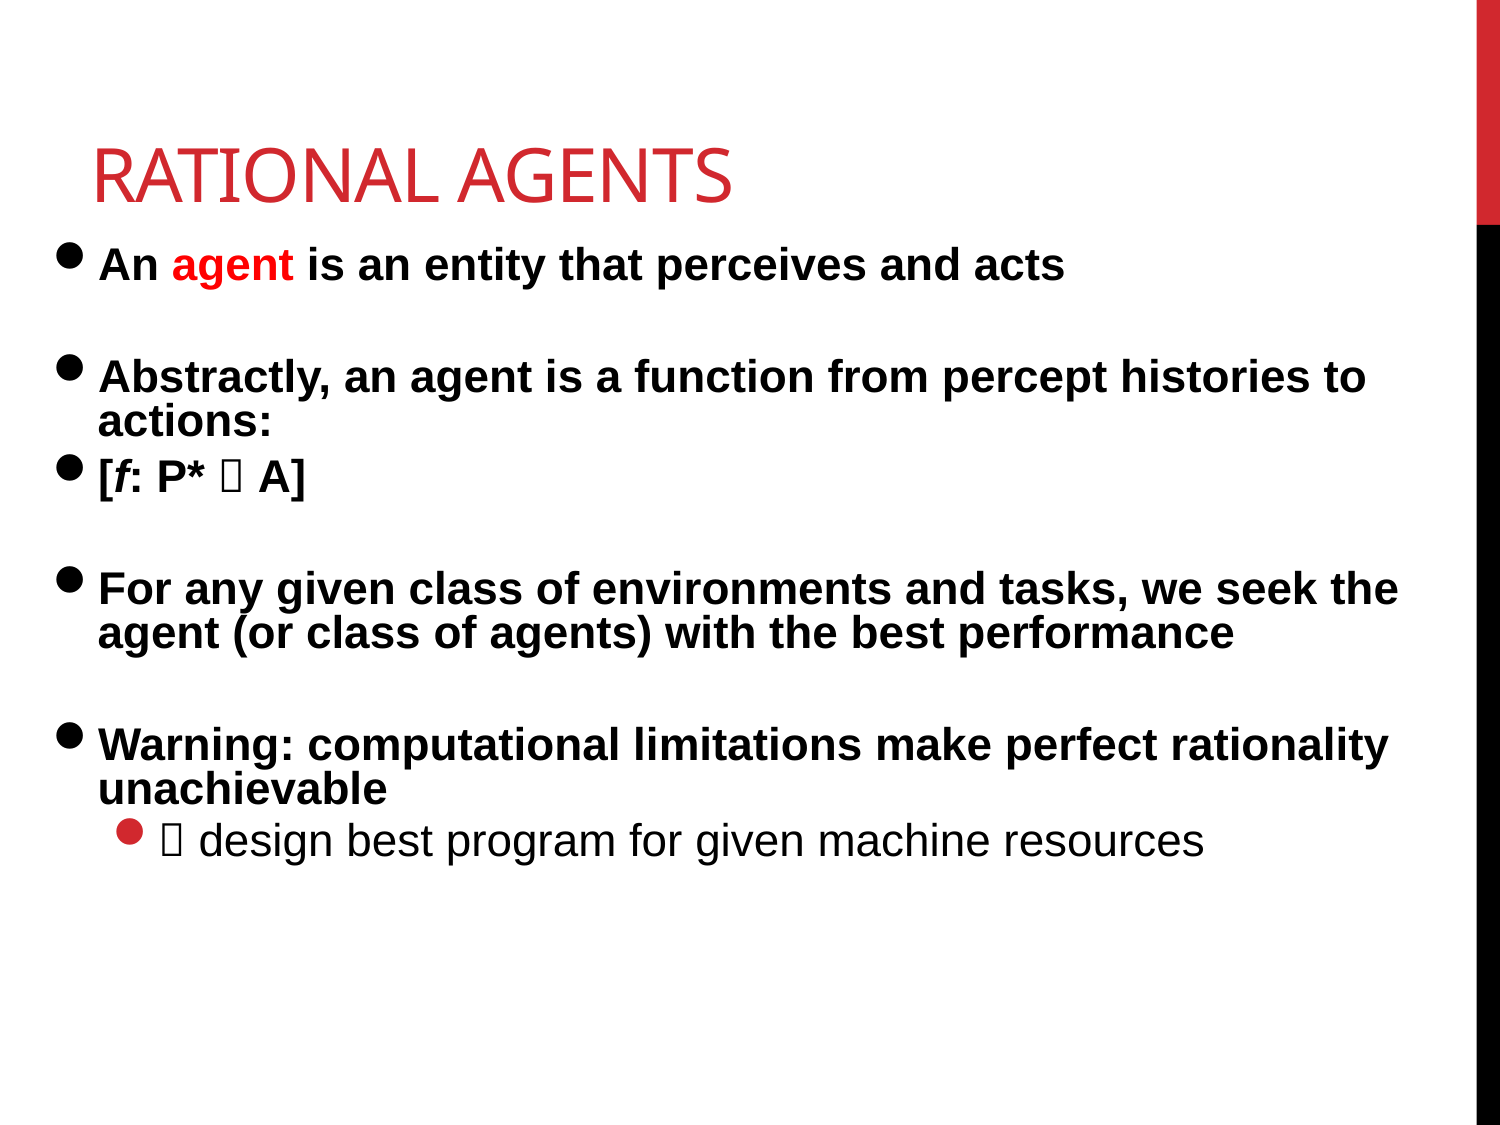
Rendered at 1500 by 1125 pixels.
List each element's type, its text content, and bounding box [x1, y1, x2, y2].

list An agent is an entity that perceives and acts Abstractly, an agent is a function from percept histories to actions: [f: P*  A] For any given class of environments and tasks, we seek the agent (or class of agents) with the best performance Warning: computational limitations make perfect rationality unachievable  design best program for given machine resources [37, 237, 1450, 1075]
title Rational agents [75, 62, 1025, 225]
